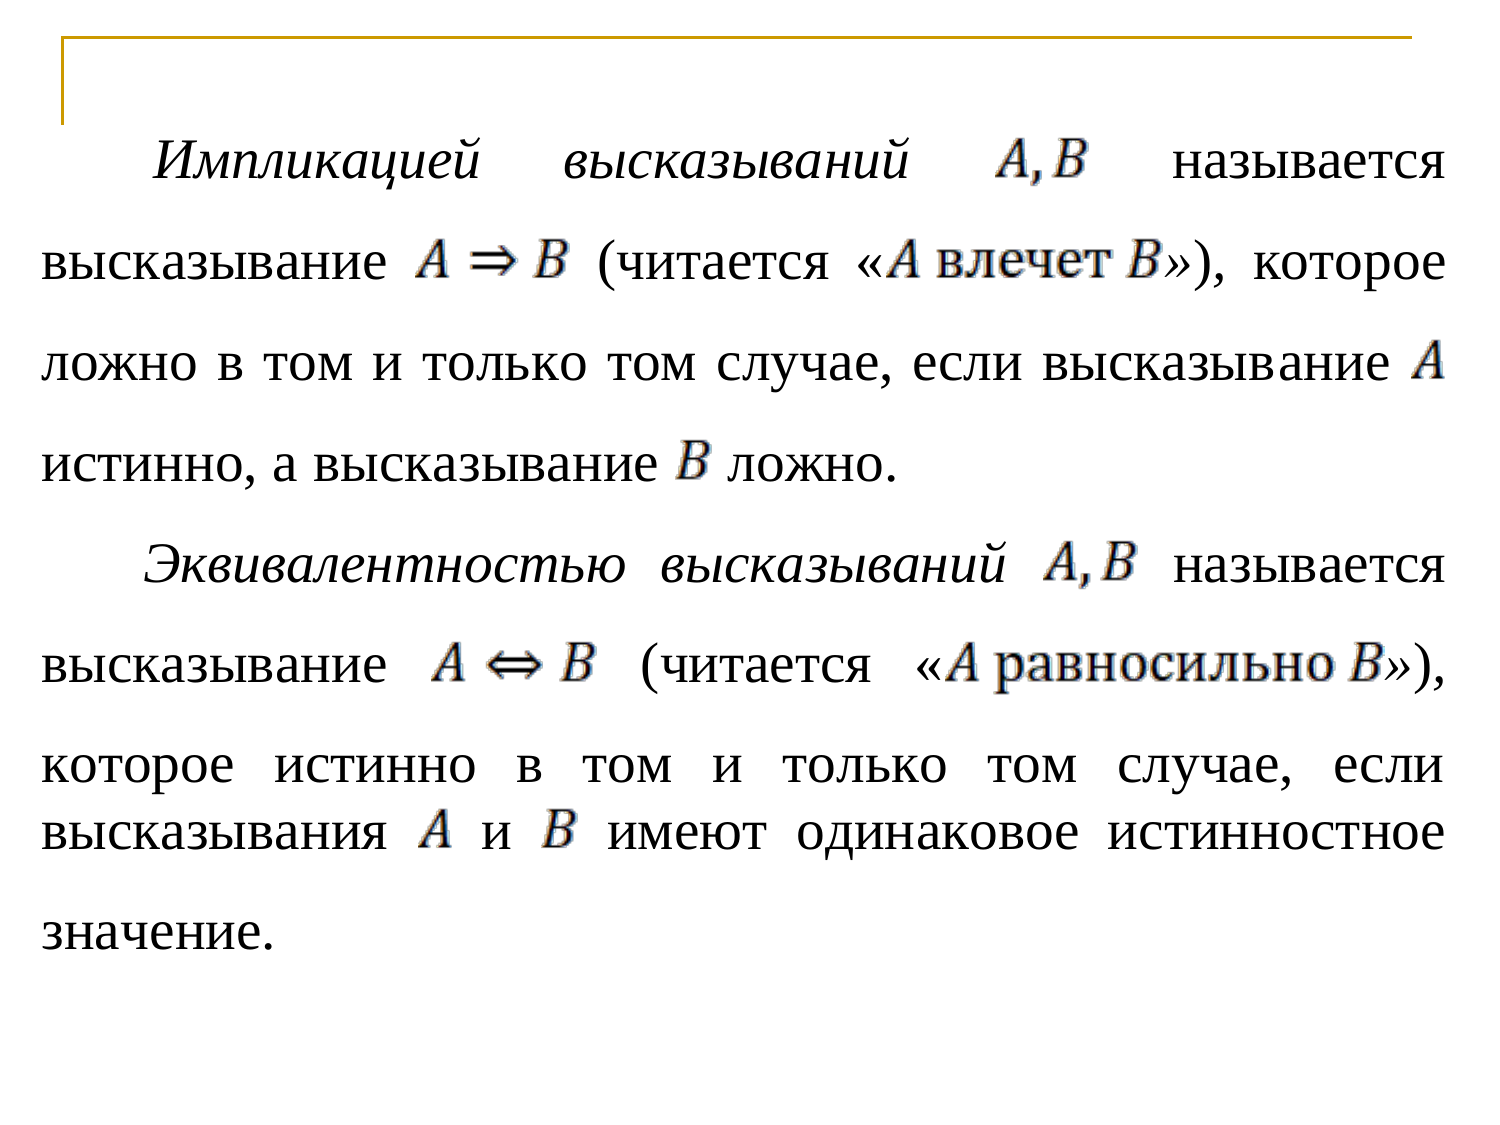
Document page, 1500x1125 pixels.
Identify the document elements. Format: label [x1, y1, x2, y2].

text_box [41, 113, 1447, 1095]
